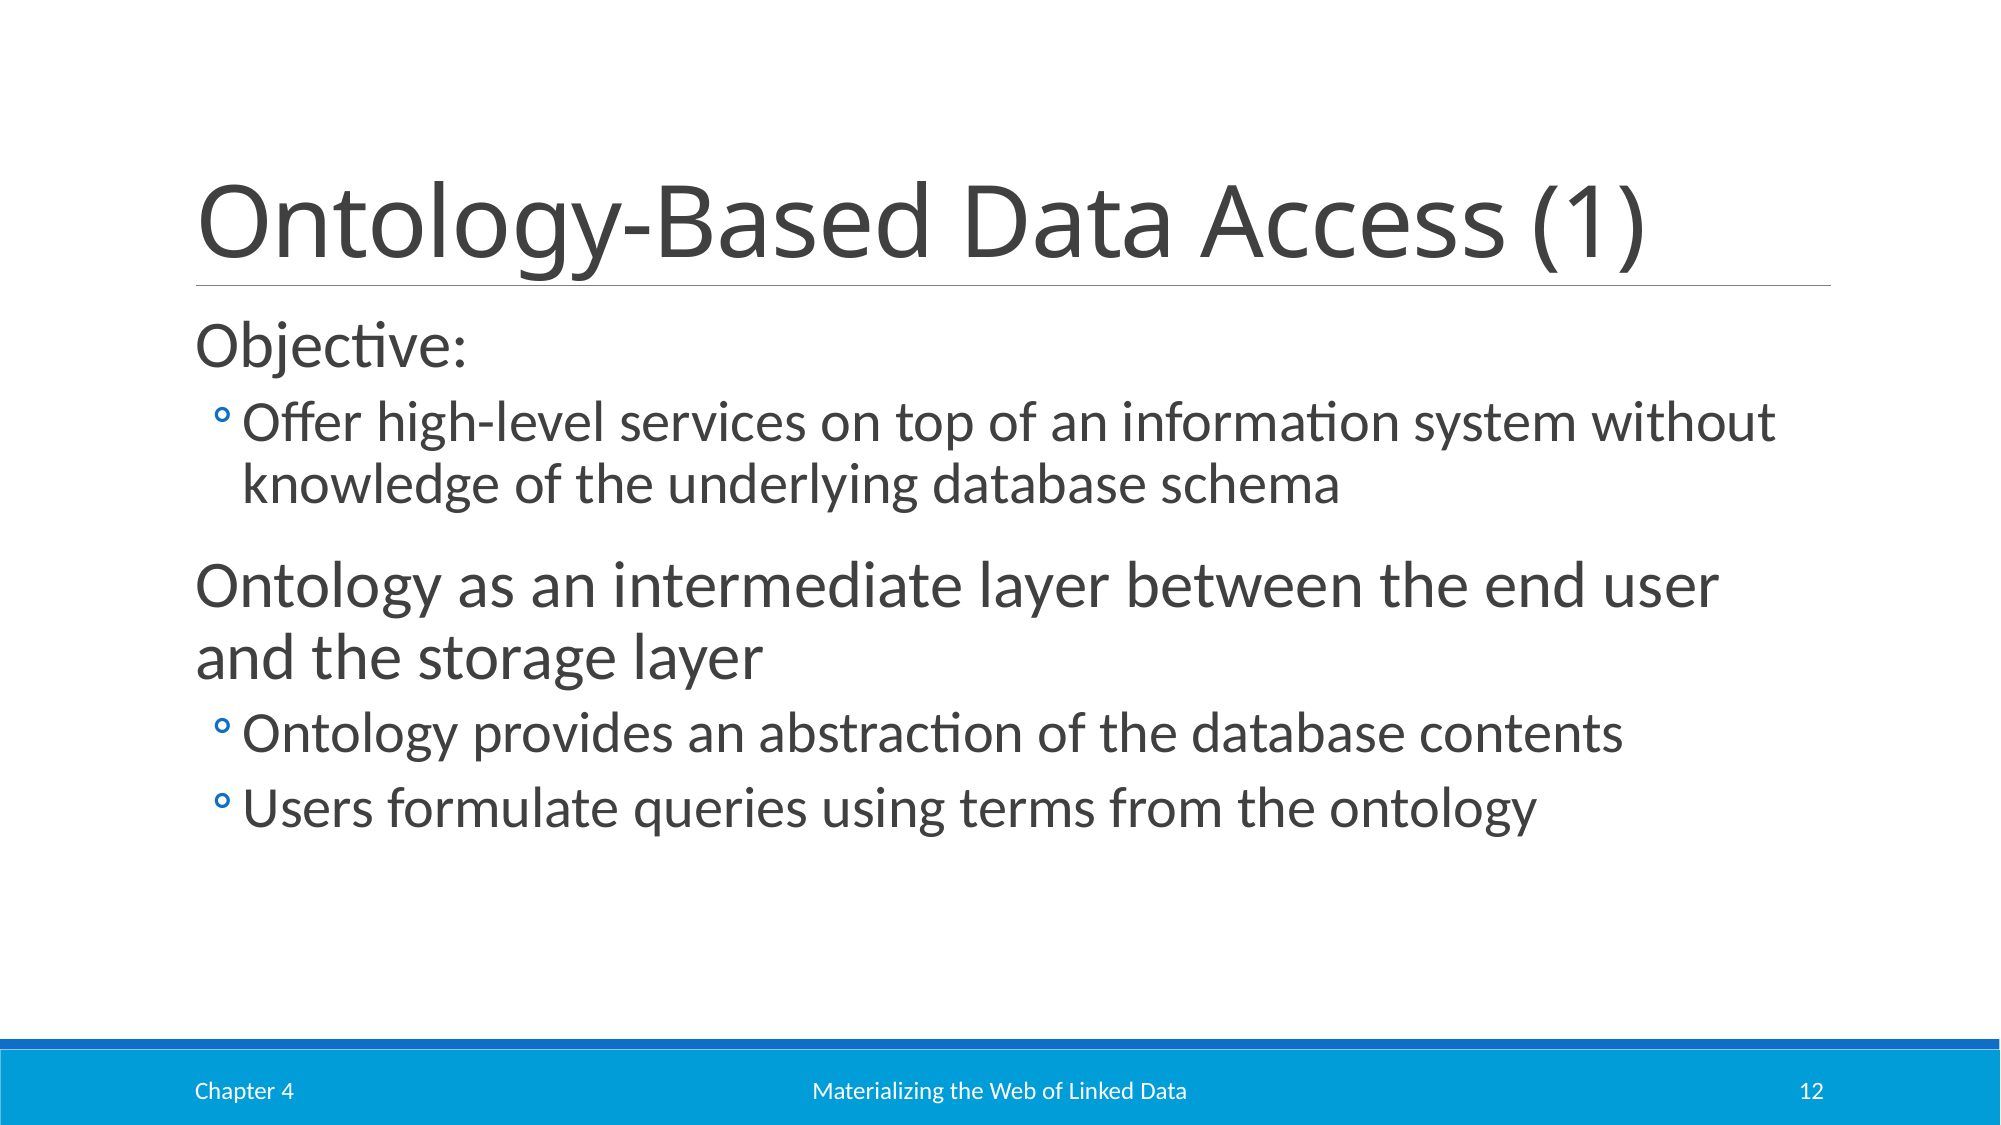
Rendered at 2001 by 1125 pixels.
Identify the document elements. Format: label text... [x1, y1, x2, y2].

title Ontology-Based Data Access (1) [180, 47, 1830, 285]
slide_number Chapter 4 [180, 1059, 586, 1120]
slide_number 12 [1624, 1059, 1840, 1120]
list Objective: Offer high-level services on top of an information system without knowledge of the underlying database schema Ontology as an intermediate layer between the end user and the storage layer Ontology provides an abstraction of the database contents Users formulate queries using terms from the ontology [180, 302, 1830, 963]
footer Materializing the Web of Linked Data [604, 1059, 1396, 1120]
